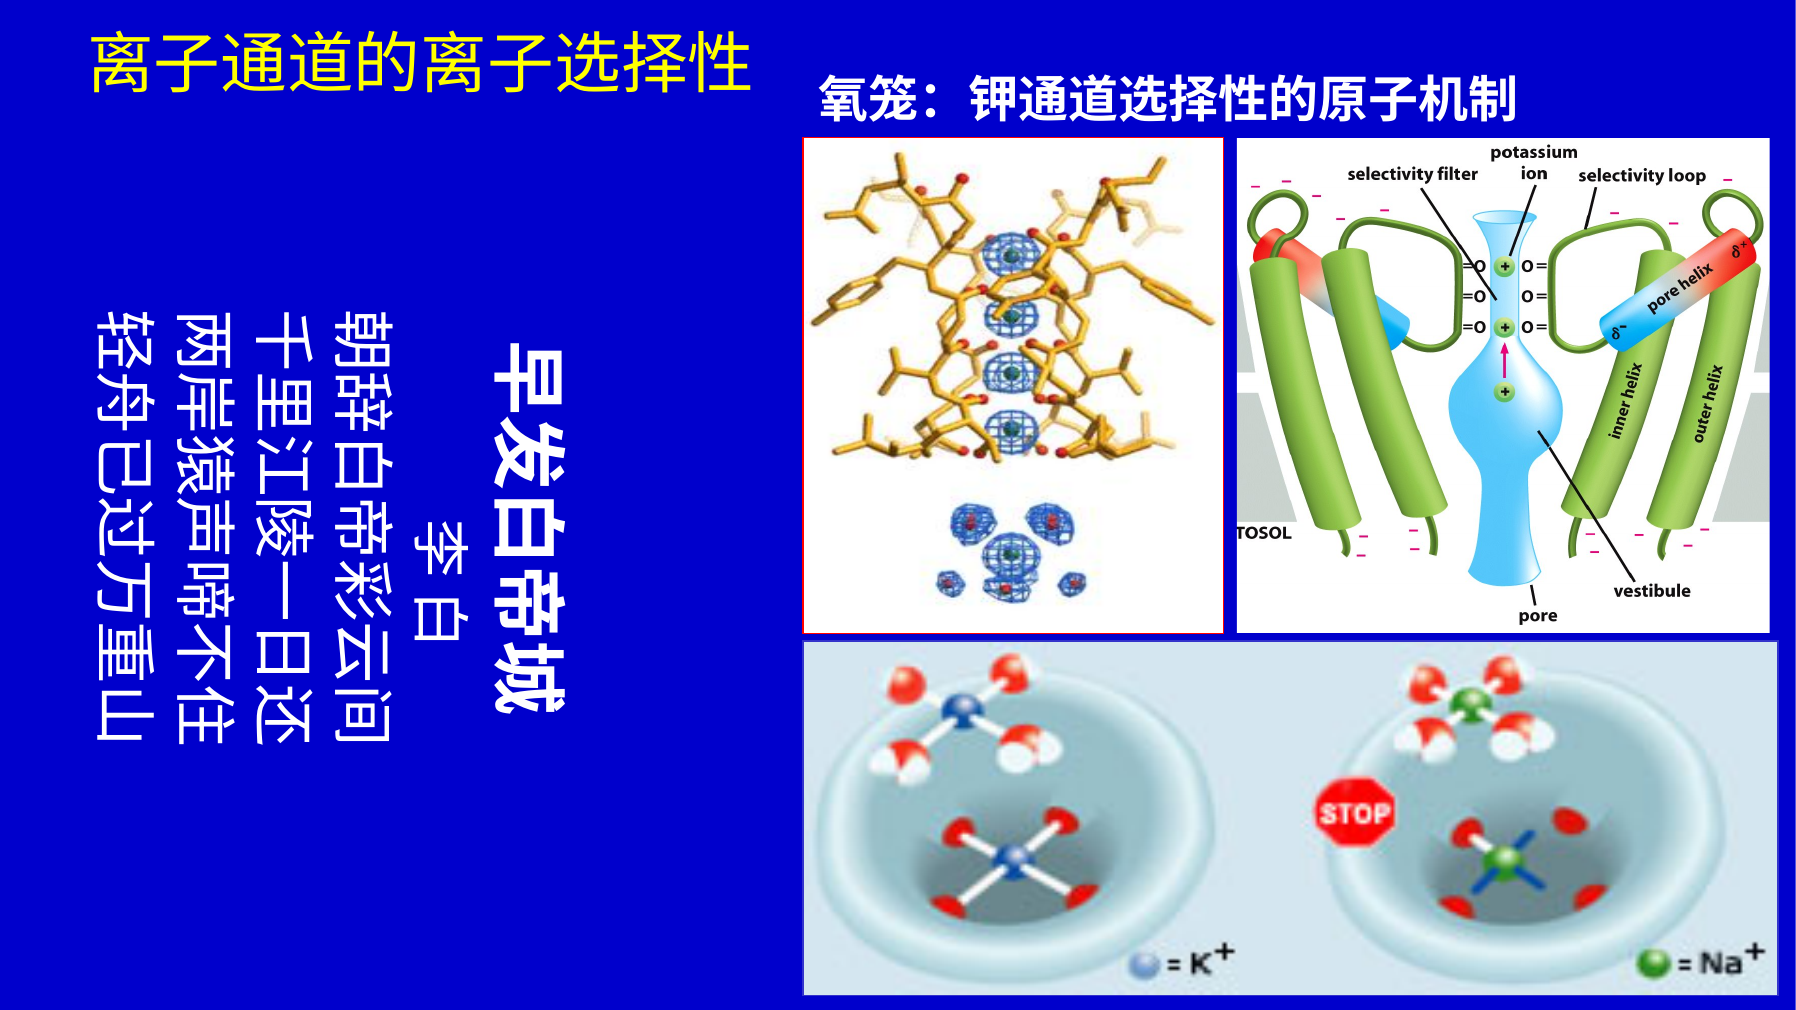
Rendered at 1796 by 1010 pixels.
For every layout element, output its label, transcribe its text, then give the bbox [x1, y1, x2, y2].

text_box 离子通道的离子选择性 [72, 13, 800, 108]
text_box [803, 60, 1778, 996]
text_box 早发白帝城 李 白 朝辞白帝彩云间 千里江陵一日还 两岸猿声啼不住 轻舟已过万重山 [69, 278, 582, 778]
